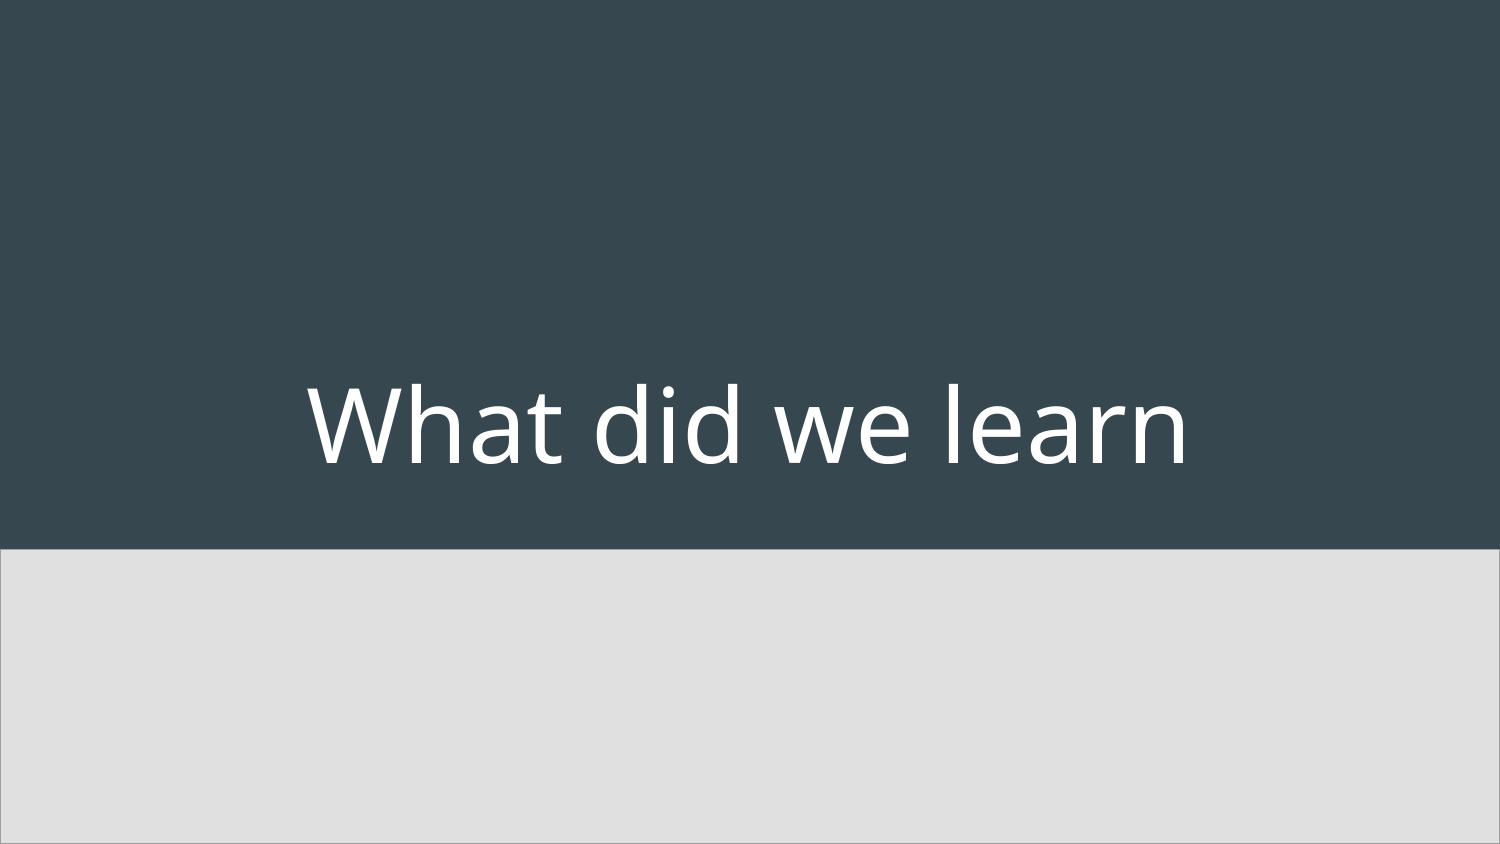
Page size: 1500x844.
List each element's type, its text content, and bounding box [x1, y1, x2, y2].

text_box [0, 549, 1500, 844]
title What did we learn [239, 86, 1261, 549]
